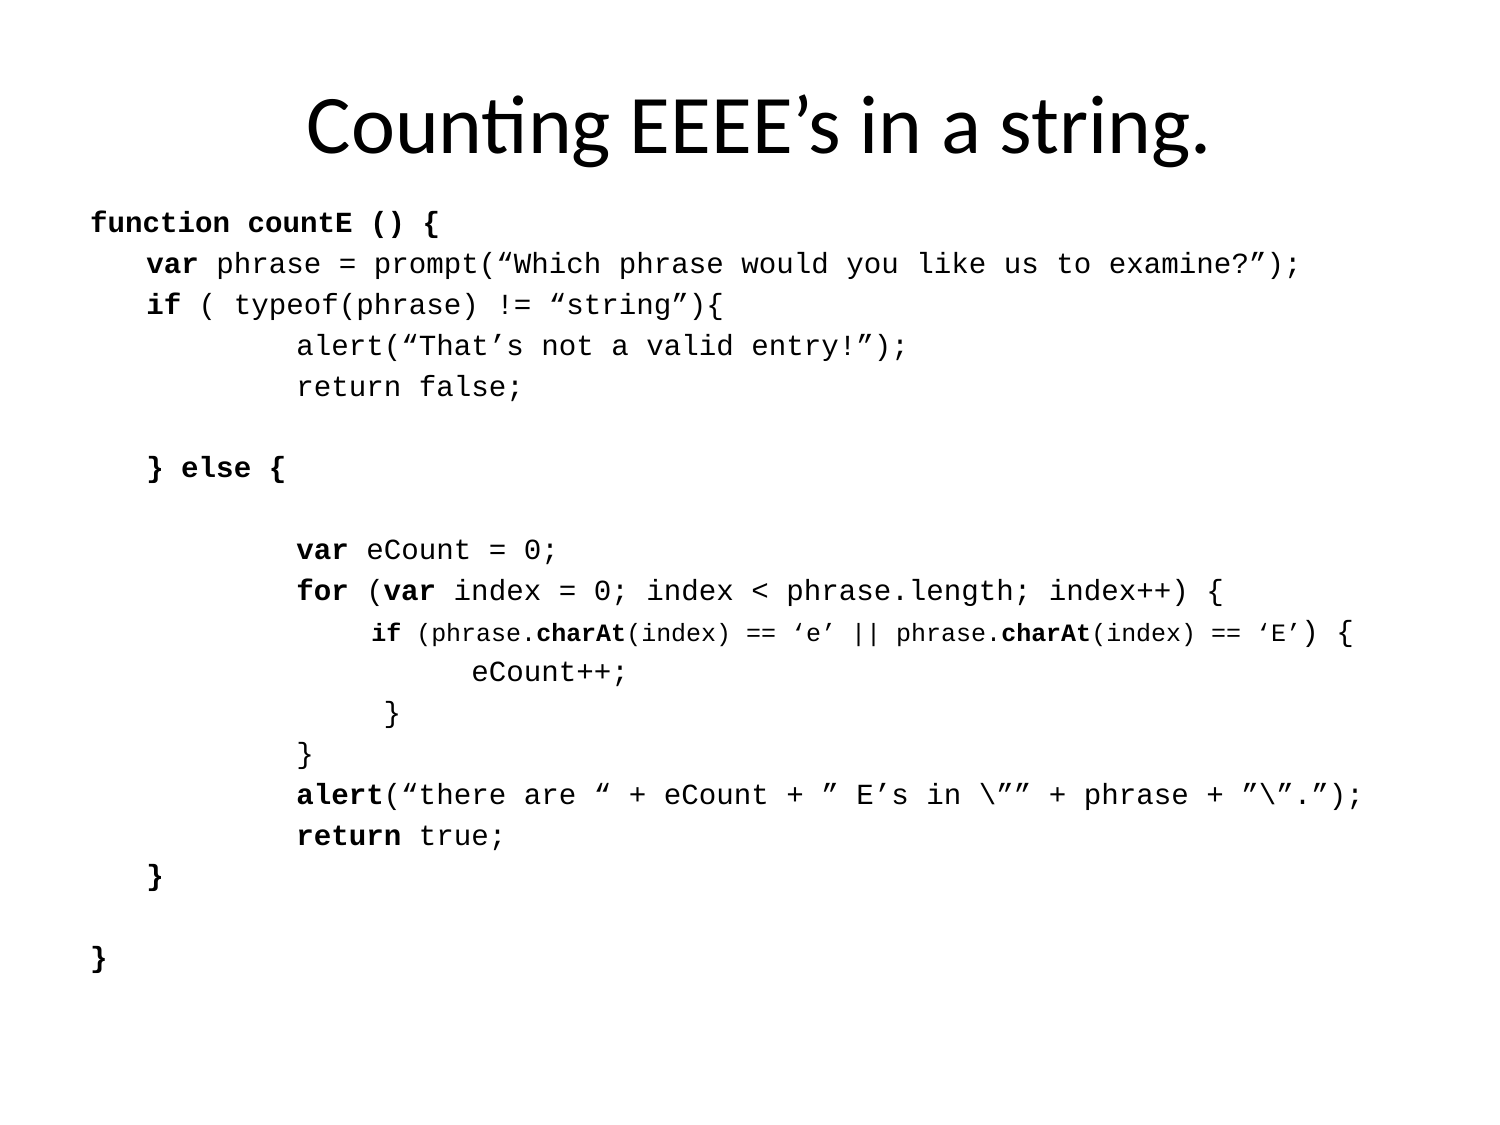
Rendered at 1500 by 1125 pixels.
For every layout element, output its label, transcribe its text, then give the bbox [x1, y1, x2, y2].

list function countE () { var phrase = prompt(“Which phrase would you like us to examine?”); if ( typeof(phrase) != “string”){ alert(“That’s not a valid entry!”); return false; } else { var eCount = 0; for (var index = 0; index < phrase.length; index++) { if (phrase.charAt(index) == ‘e’ || phrase.charAt(index) == ‘E’) { eCount++; } } alert(“there are “ + eCount + ” E’s in \”” + phrase + ”\”.”); return true; } } [75, 196, 1425, 1059]
title Counting EEEE’s in a string. [75, 45, 1425, 196]
